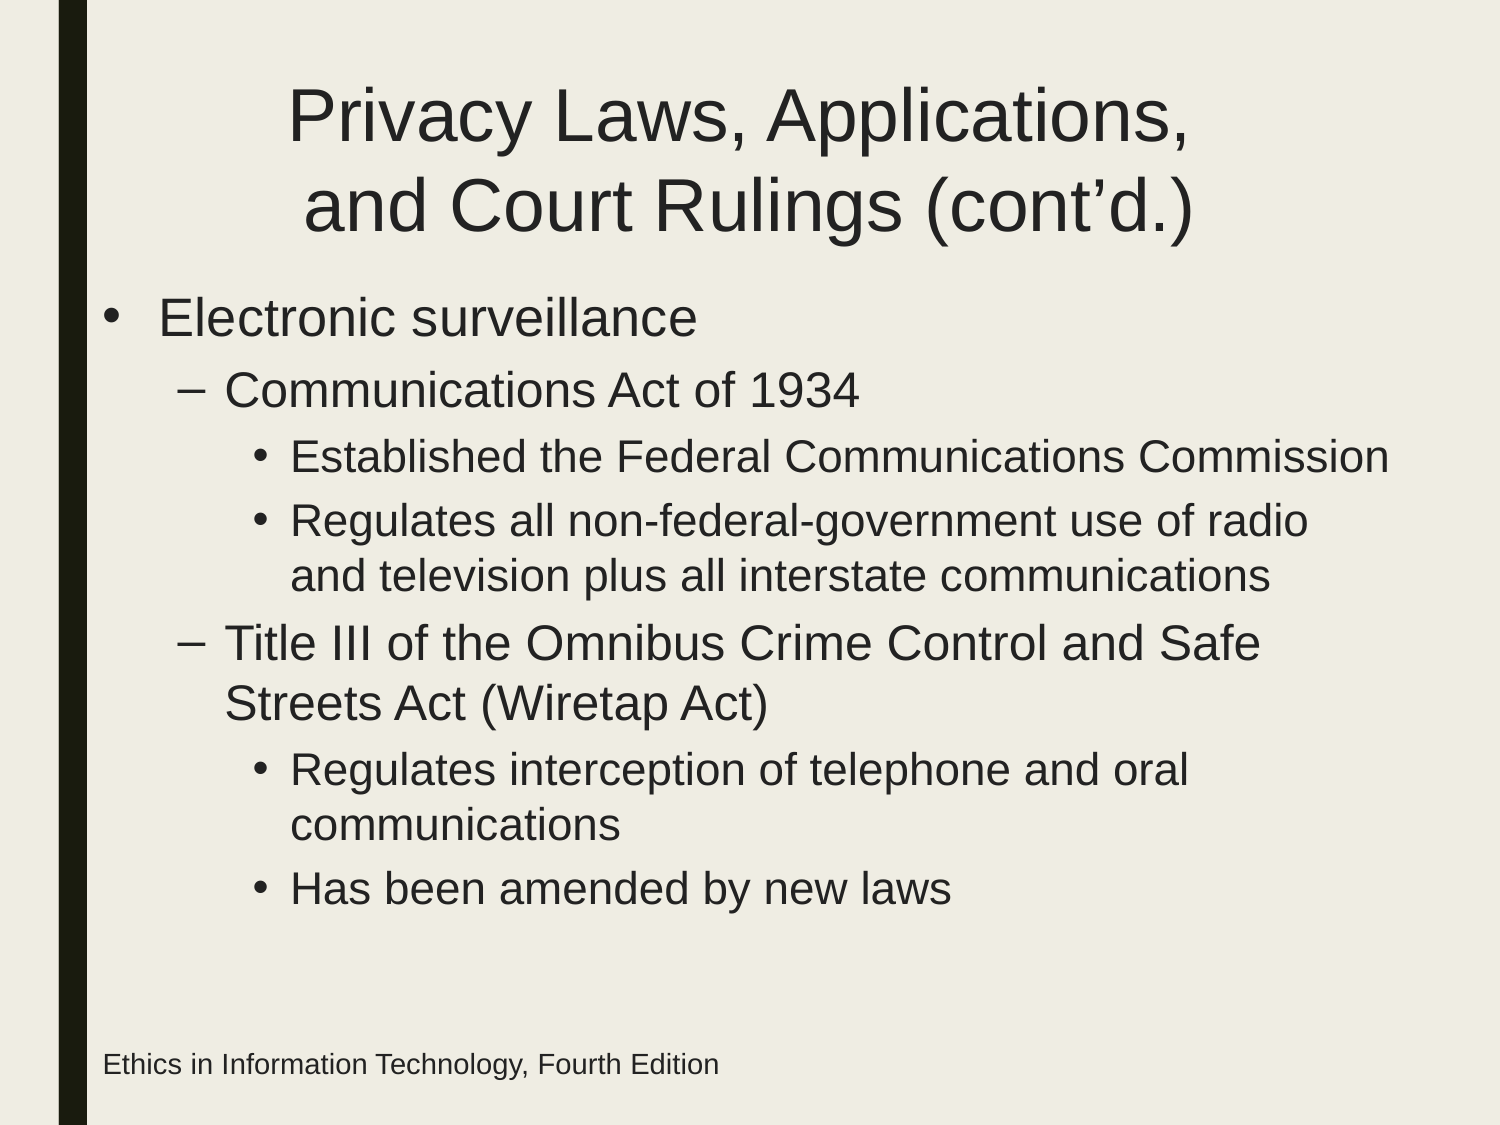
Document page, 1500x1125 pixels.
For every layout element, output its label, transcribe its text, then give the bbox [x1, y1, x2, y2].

title Privacy Laws, Applications, and Court Rulings (cont’d.) [87, 62, 1413, 250]
list Electronic surveillance Communications Act of 1934 Established the Federal Communications Commission Regulates all non-federal-government use of radio and television plus all interstate communications Title III of the Omnibus Crime Control and Safe Streets Act (Wiretap Act) Regulates interception of telephone and oral communications Has been amended by new laws [87, 275, 1413, 1025]
text_box Ethics in Information Technology, Fourth Edition [87, 1037, 1413, 1100]
